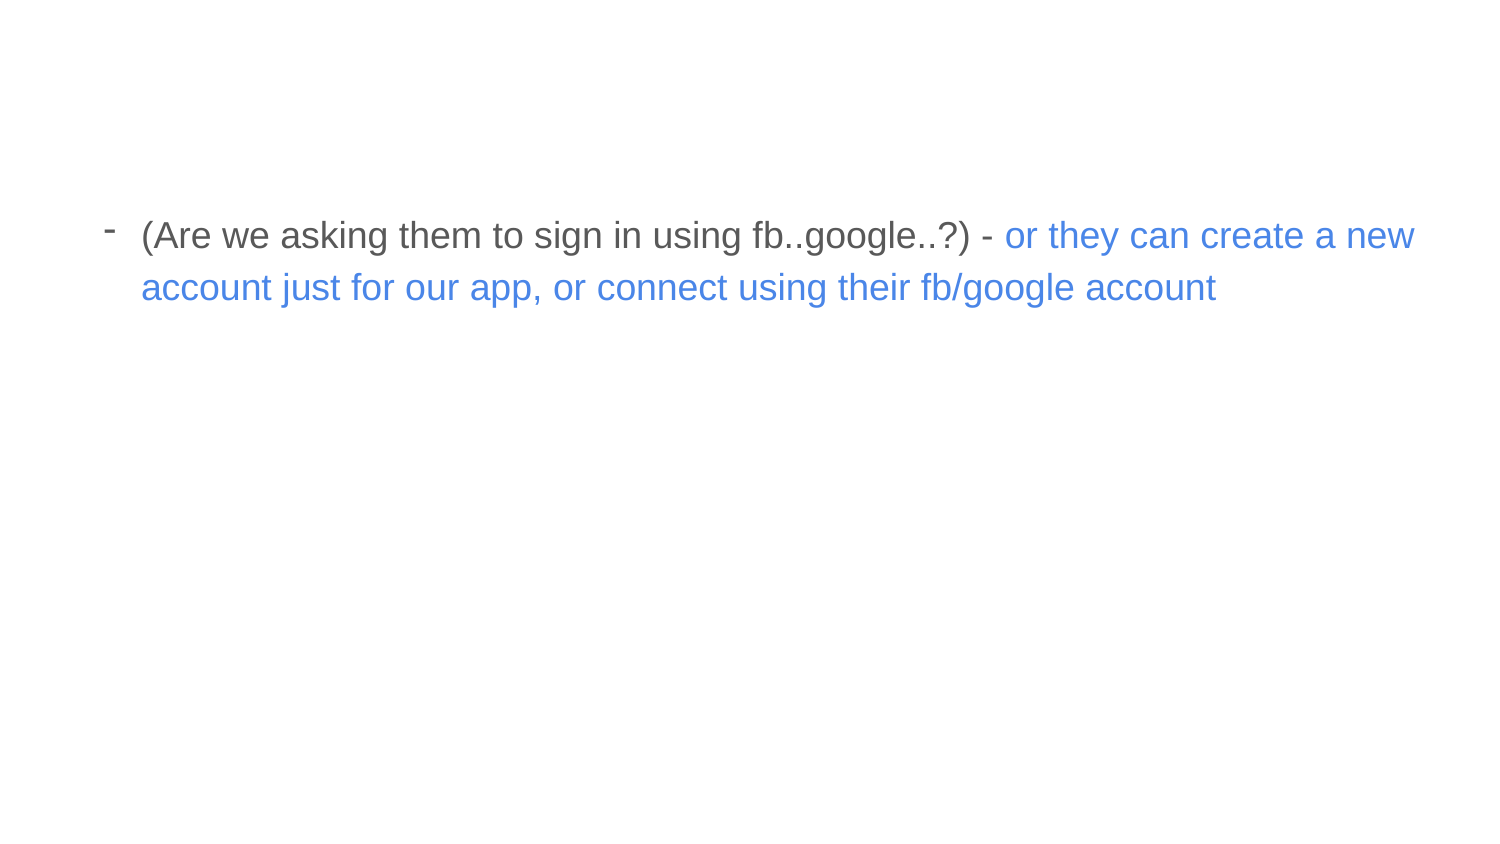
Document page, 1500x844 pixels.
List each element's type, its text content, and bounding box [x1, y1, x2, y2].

list (Are we asking them to sign in using fb..google..?) - or they can create a new account just for our app, or connect using their fb/google account [51, 189, 1449, 750]
